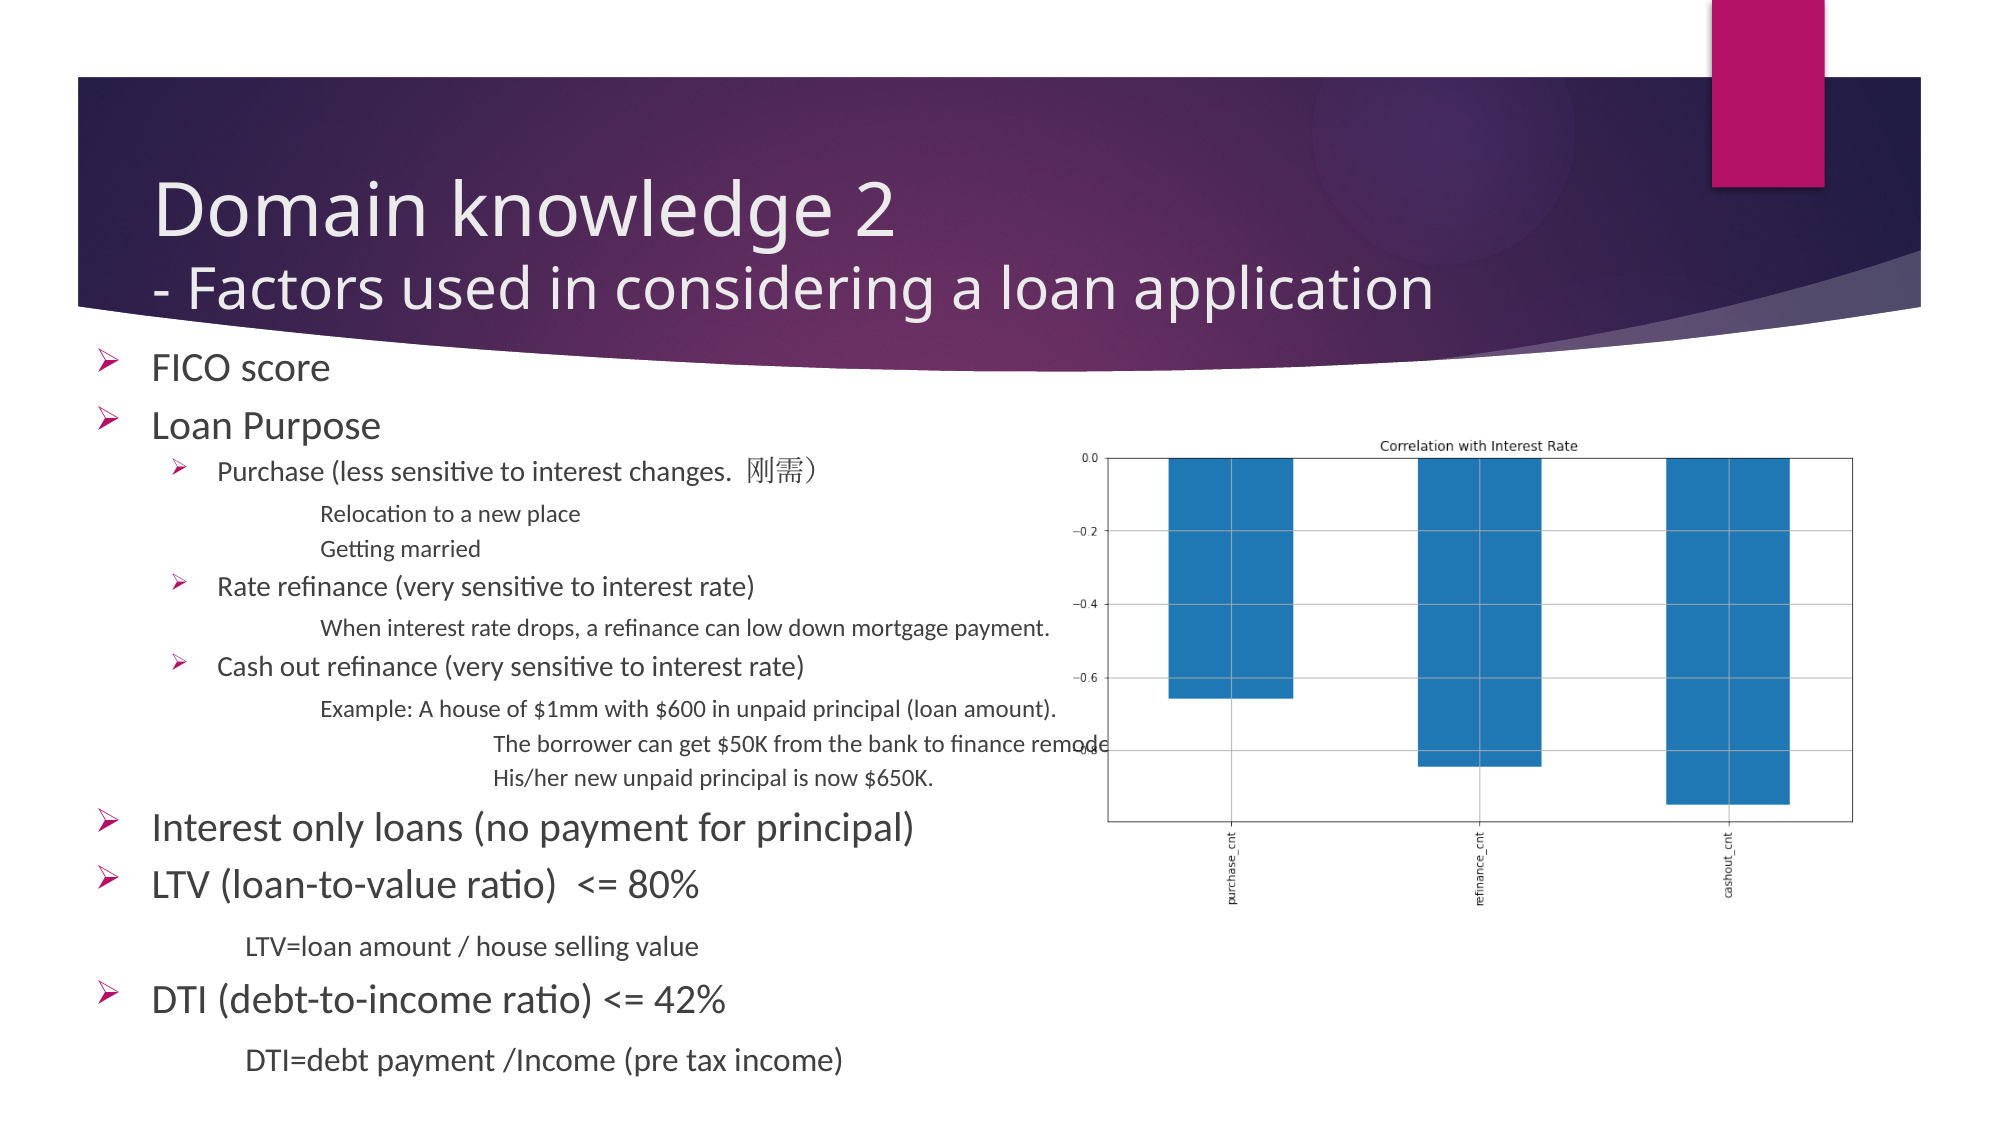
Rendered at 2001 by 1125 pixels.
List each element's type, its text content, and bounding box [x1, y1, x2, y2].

title Domain knowledge 2 - Factors used in considering a loan application [137, 137, 1805, 324]
list FICO score Loan Purpose Purchase (less sensitive to interest changes. 刚需） Relocation to a new place Getting married Rate refinance (very sensitive to interest rate) When interest rate drops, a refinance can low down mortgage payment. Cash out refinance (very sensitive to interest rate) Example: A house of $1mm with $600 in unpaid principal (loan amount). The borrower can get $50K from the bank to finance remodeling. His/her new unpaid principal is now $650K. Interest only loans (no payment for principal) LTV (loan-to-value ratio) <= 80% LTV=loan amount / house selling value DTI (debt-to-income ratio) <= 42% DTI=debt payment /Income (pre tax income) [80, 324, 1920, 1066]
picture [1064, 432, 1861, 913]
